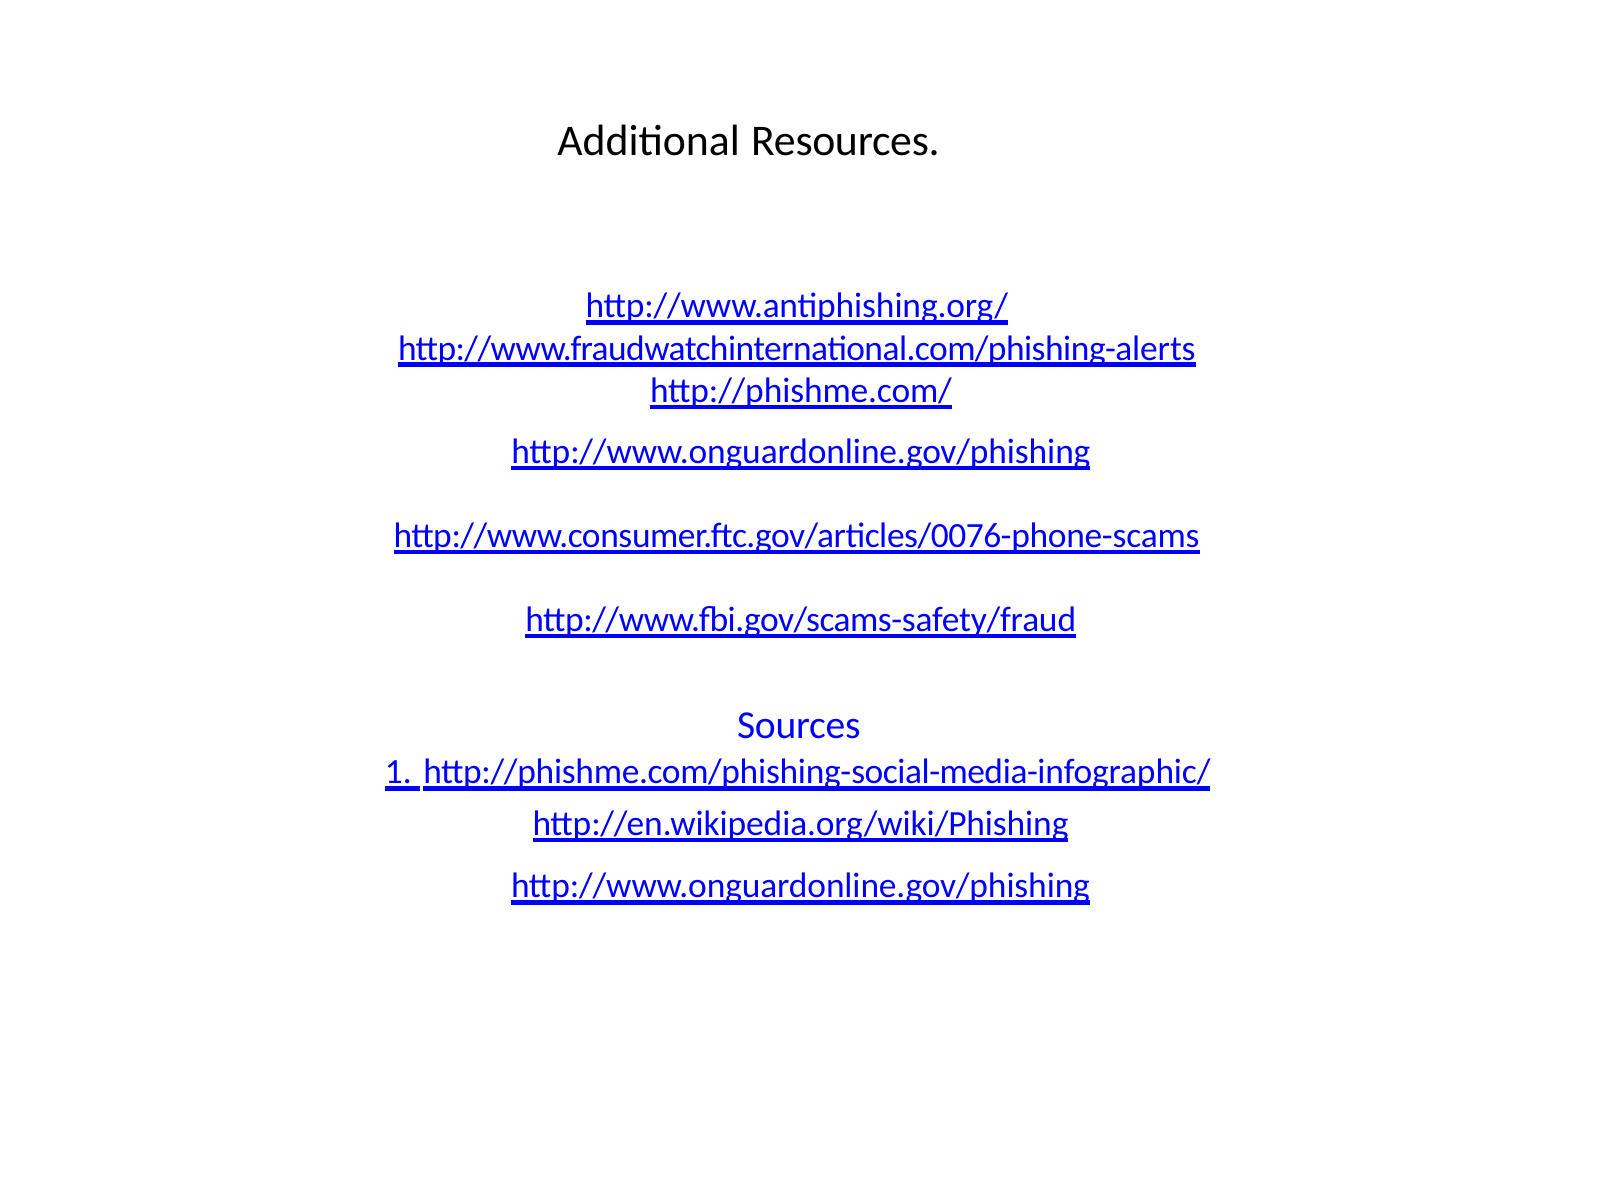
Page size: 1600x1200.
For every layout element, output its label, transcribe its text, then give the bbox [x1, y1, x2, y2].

title Additional Resources. [71, 8, 1482, 313]
text_box http://www.antiphishing.org/ http://www.fraudwatchinternational.com/phishing-alerts http://phishme.com/ http://www.onguardonline.gov/phishing http://www.consumer.ftc.gov/articles/0076-phone-scams http://www.fbi.gov/scams-safety/fraud Sources 1. http://phishme.com/phishing-social-media-infographic/ http://en.wikipedia.org/wiki/Phishing http://www.onguardonline.gov/phishing [383, 278, 1218, 906]
